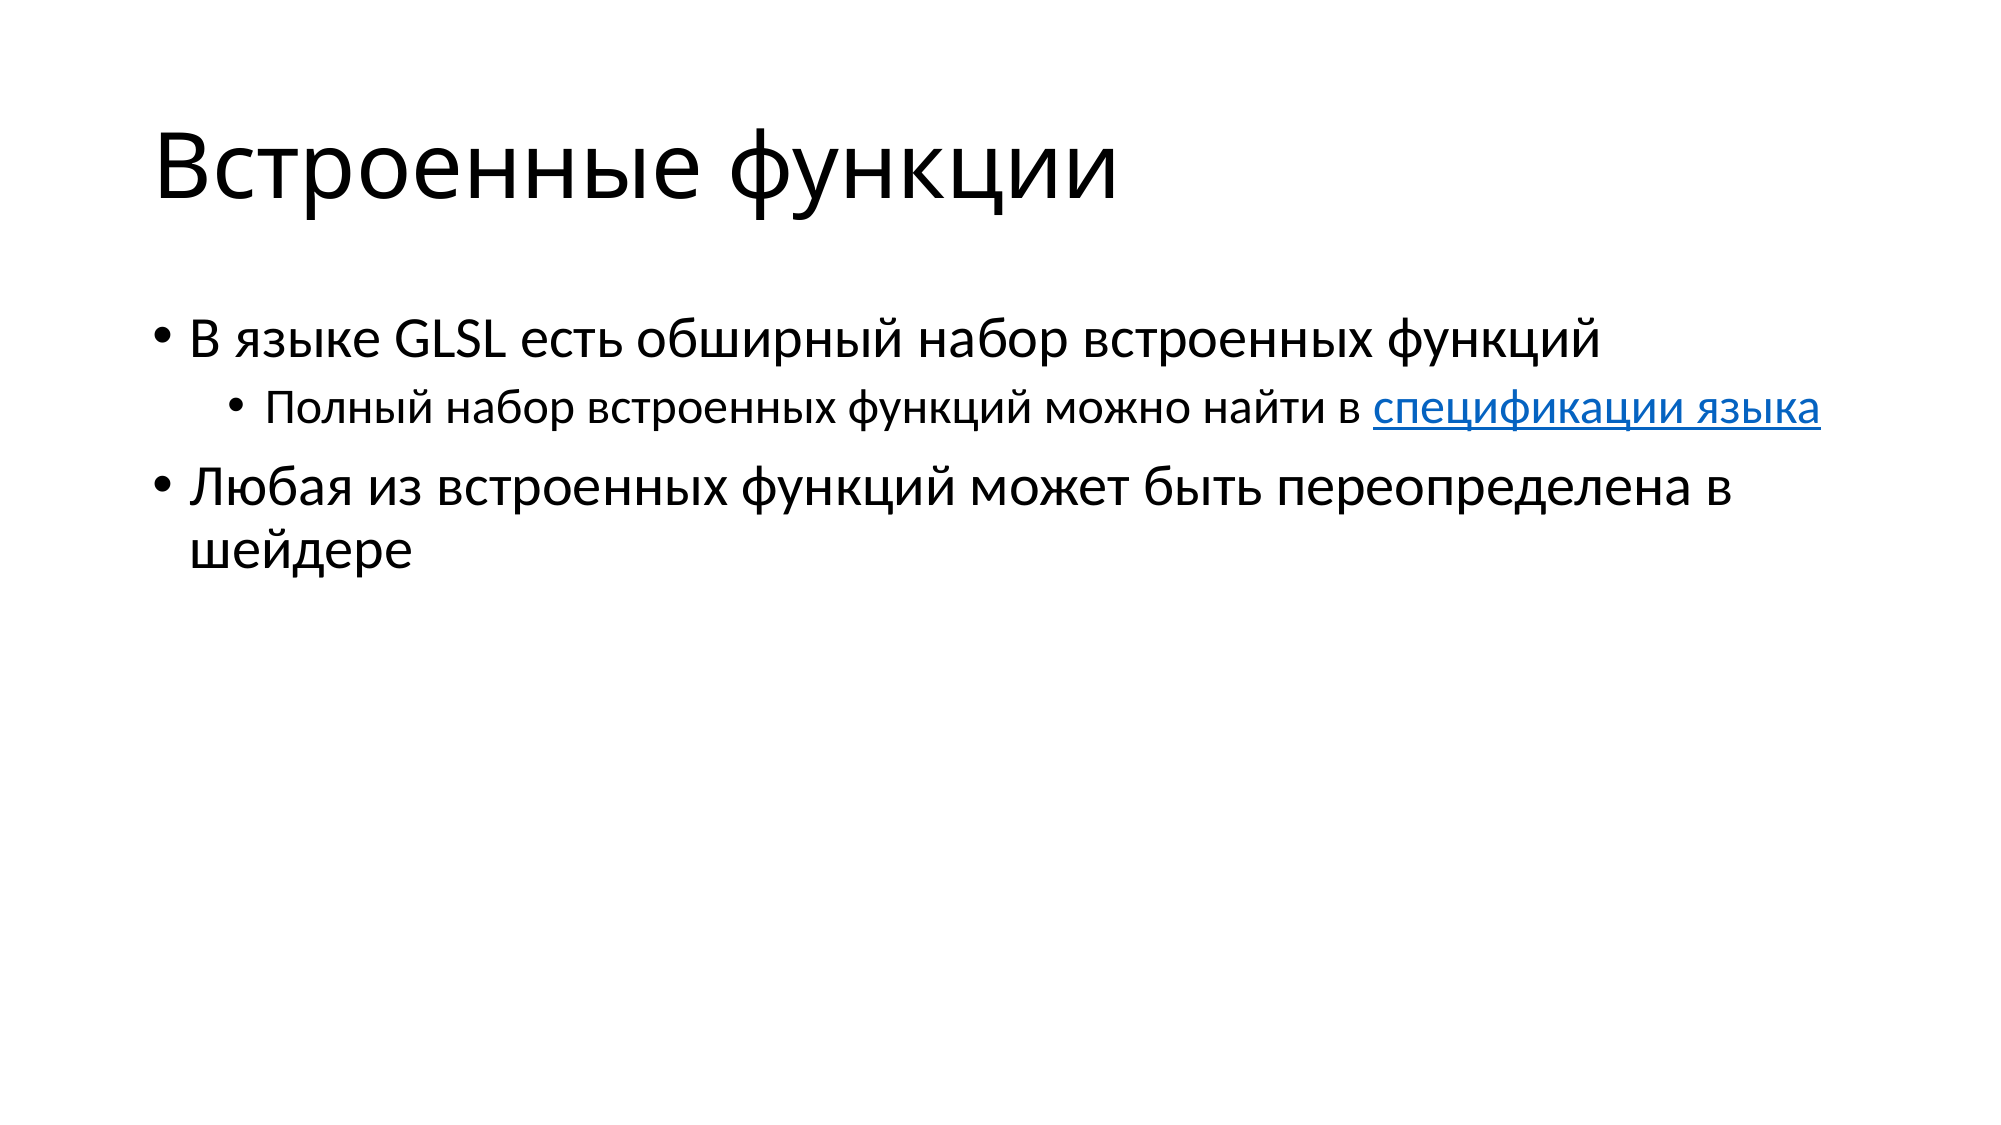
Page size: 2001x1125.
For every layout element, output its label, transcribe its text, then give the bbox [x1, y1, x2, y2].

list В языке GLSL есть обширный набор встроенных функций Полный набор встроенных функций можно найти в спецификации языка Любая из встроенных функций может быть переопределена в шейдере [137, 299, 1863, 1014]
title Встроенные функции [137, 59, 1863, 278]
